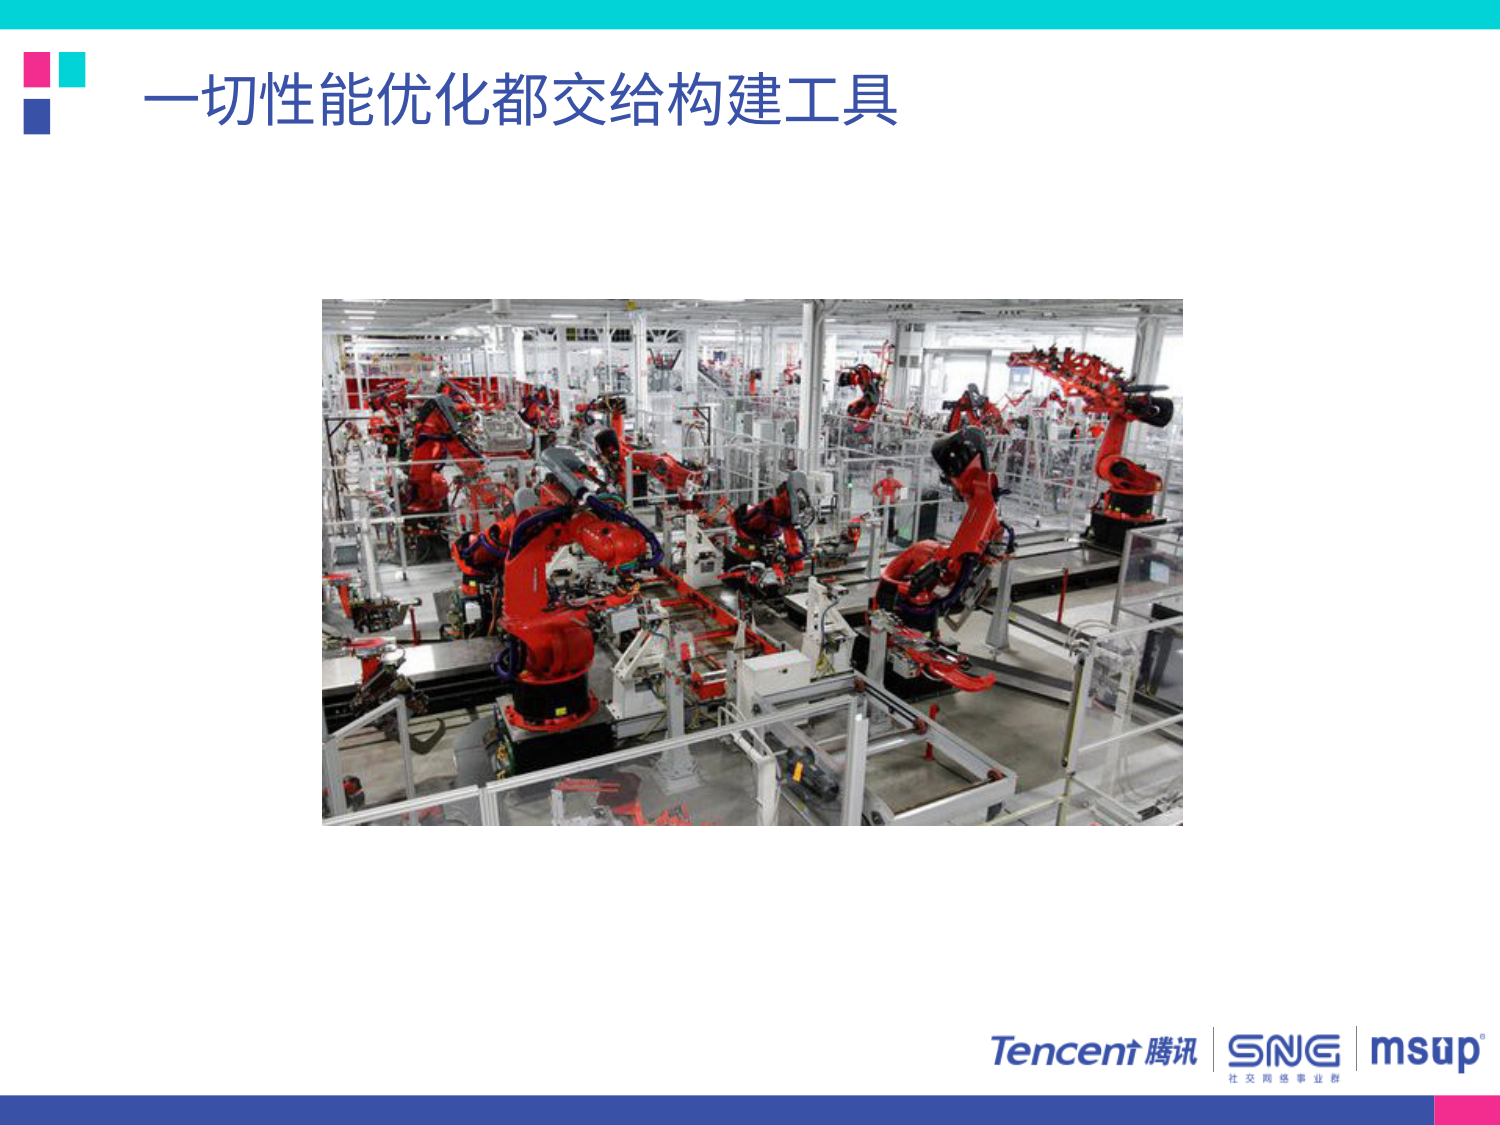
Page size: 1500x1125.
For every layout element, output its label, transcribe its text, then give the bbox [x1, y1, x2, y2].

picture [1210, 1012, 1354, 1103]
picture [978, 1006, 1206, 1092]
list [322, 299, 1183, 826]
picture [1357, 1011, 1500, 1091]
title 一切性能优化都交给构建工具 [127, 59, 1378, 146]
